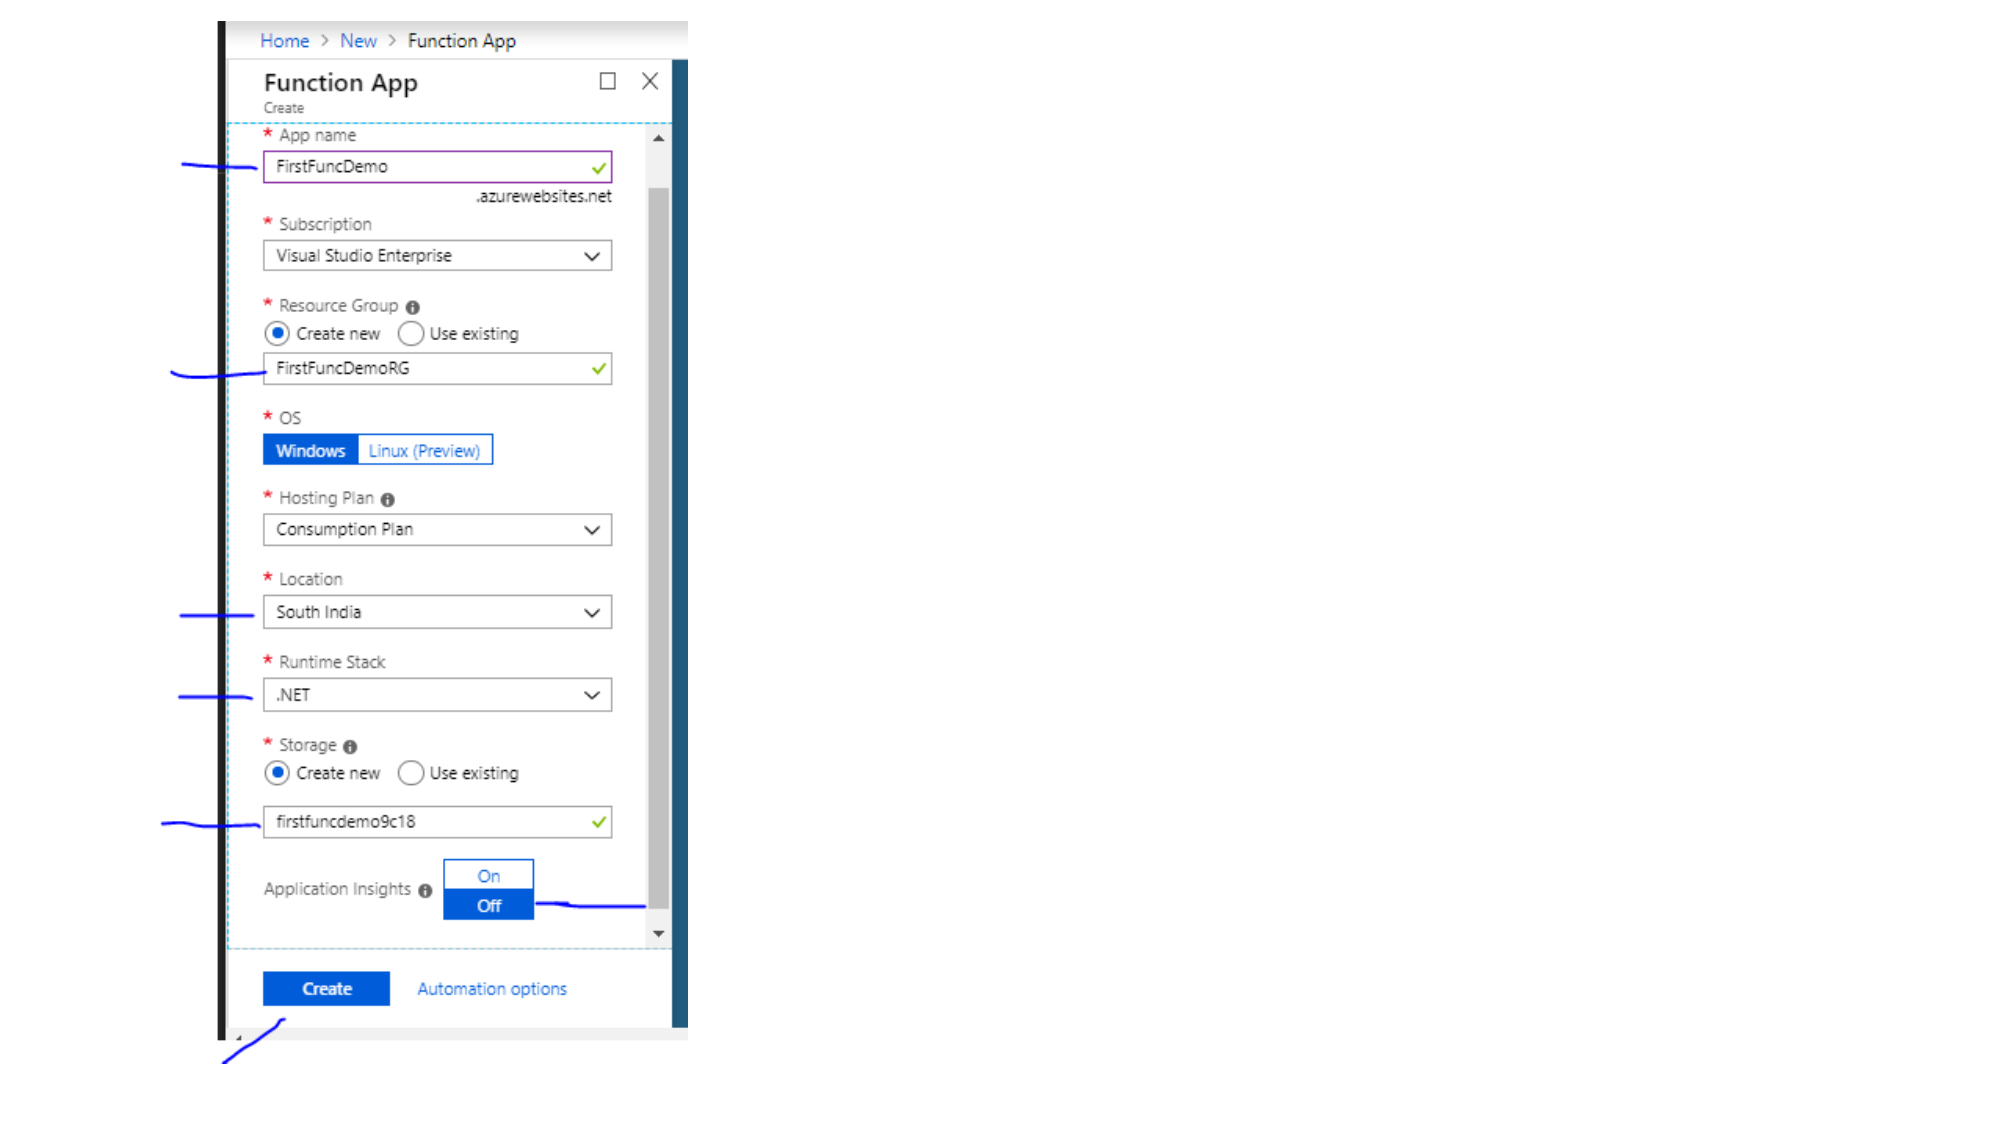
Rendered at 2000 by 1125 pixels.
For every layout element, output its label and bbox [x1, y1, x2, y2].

picture [160, 21, 688, 1064]
